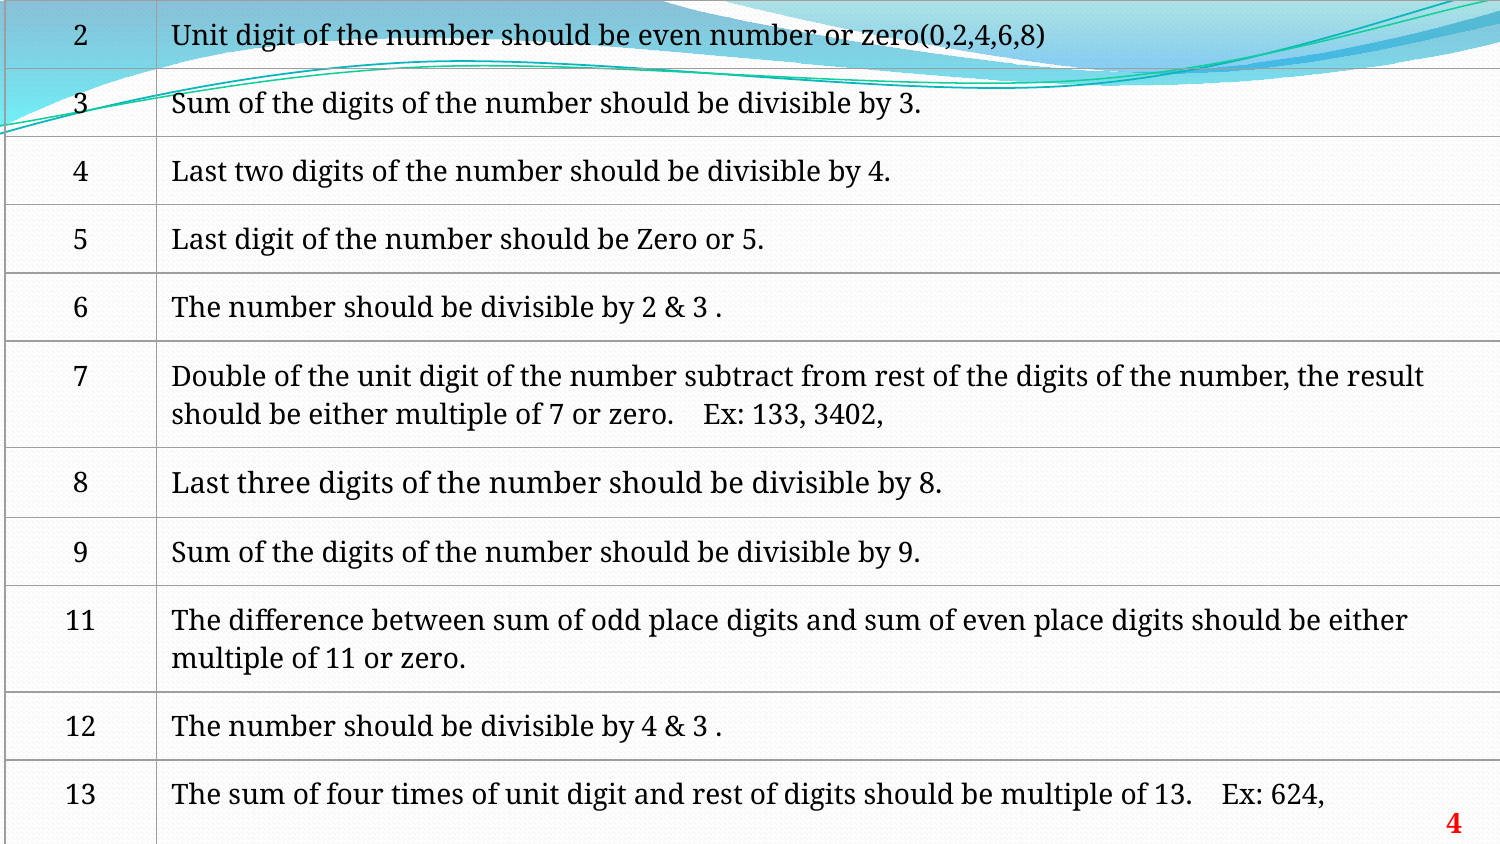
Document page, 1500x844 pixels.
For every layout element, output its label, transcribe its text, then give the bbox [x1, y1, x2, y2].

table_cell Last two digits of the number should be divisible by 4. [157, 137, 1500, 204]
table_cell The number should be divisible by 2 & 3 . [157, 274, 1500, 340]
table_cell 4 [6, 137, 156, 204]
table_cell Sum of the digits of the number should be divisible by 3. [157, 69, 1500, 136]
table_cell The sum of four times of unit digit and rest of digits should be multiple of 13. Ex: 624, [157, 761, 1500, 844]
table_header 2 [6, 1, 156, 68]
table_cell Double of the unit digit of the number subtract from rest of the digits of the number, the result should be either multiple of 7 or zero. Ex: 133, 3402, [157, 342, 1500, 447]
table_cell 6 [6, 274, 156, 340]
table_cell 8 [6, 448, 156, 517]
table_cell The difference between sum of odd place digits and sum of even place digits should be either multiple of 11 or zero. [157, 586, 1500, 691]
picture [0, 134, 4, 844]
table_cell 5 [6, 205, 156, 272]
table_cell 3 [6, 69, 156, 136]
table_cell 13 [6, 761, 156, 844]
table_header Unit digit of the number should be even number or zero(0,2,4,6,8) [157, 1, 1500, 68]
picture [0, 1, 4, 98]
table_cell 11 [6, 586, 156, 691]
table_cell Last three digits of the number should be divisible by 8. [157, 448, 1500, 517]
table_cell 9 [6, 518, 156, 585]
table_cell Sum of the digits of the number should be divisible by 9. [157, 518, 1500, 585]
table_cell The number should be divisible by 4 & 3 . [157, 693, 1500, 759]
slide_number ‹#› [1337, 798, 1463, 844]
table_cell 7 [6, 342, 156, 447]
table_cell 12 [6, 693, 156, 759]
table_cell Last digit of the number should be Zero or 5. [157, 205, 1500, 272]
